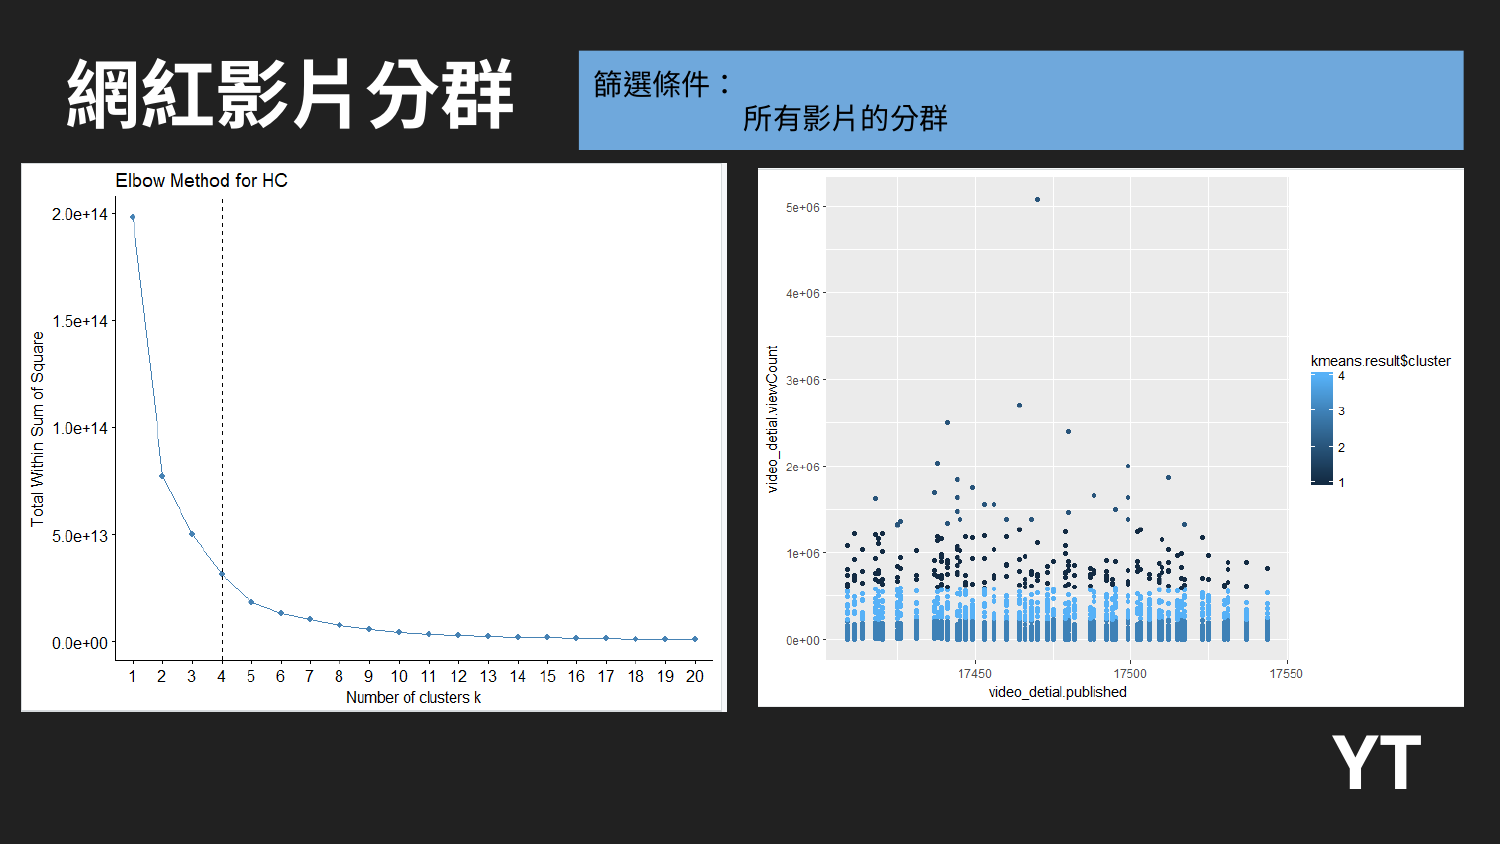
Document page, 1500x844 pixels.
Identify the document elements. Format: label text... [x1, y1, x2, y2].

text_box 篩選條件： 所有影片的分群 [578, 50, 1464, 150]
text_box 網紅影片分群 [50, 32, 547, 161]
text_box YT [1317, 715, 1464, 836]
picture [758, 168, 1464, 707]
picture [21, 162, 727, 713]
